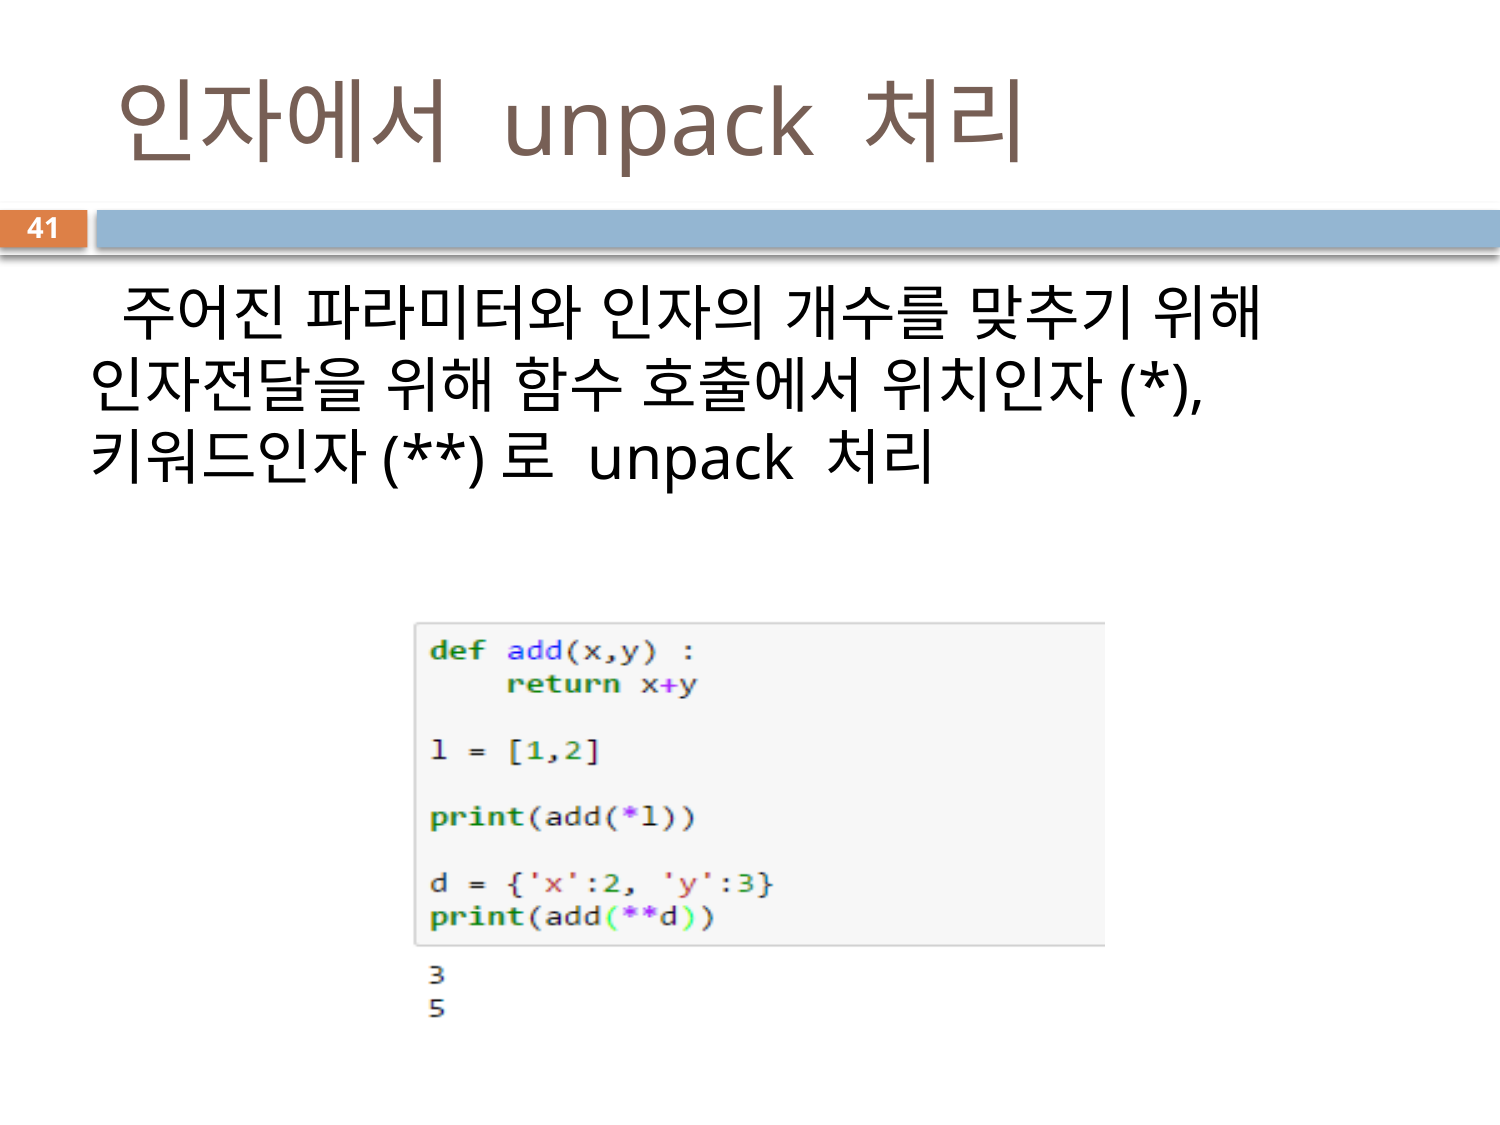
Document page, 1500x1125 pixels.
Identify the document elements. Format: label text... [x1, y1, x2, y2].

slide_number 41 [0, 208, 88, 249]
list 주어진 파라미터와 인자의 개수를 맞추기 위해 인자전달을 위해 함수 호출에서 위치인자(*), 키워드인자(**)로 unpack 처리 [75, 267, 1425, 516]
picture [407, 609, 1105, 1036]
title 인자에서 unpack 처리 [100, 37, 1438, 200]
